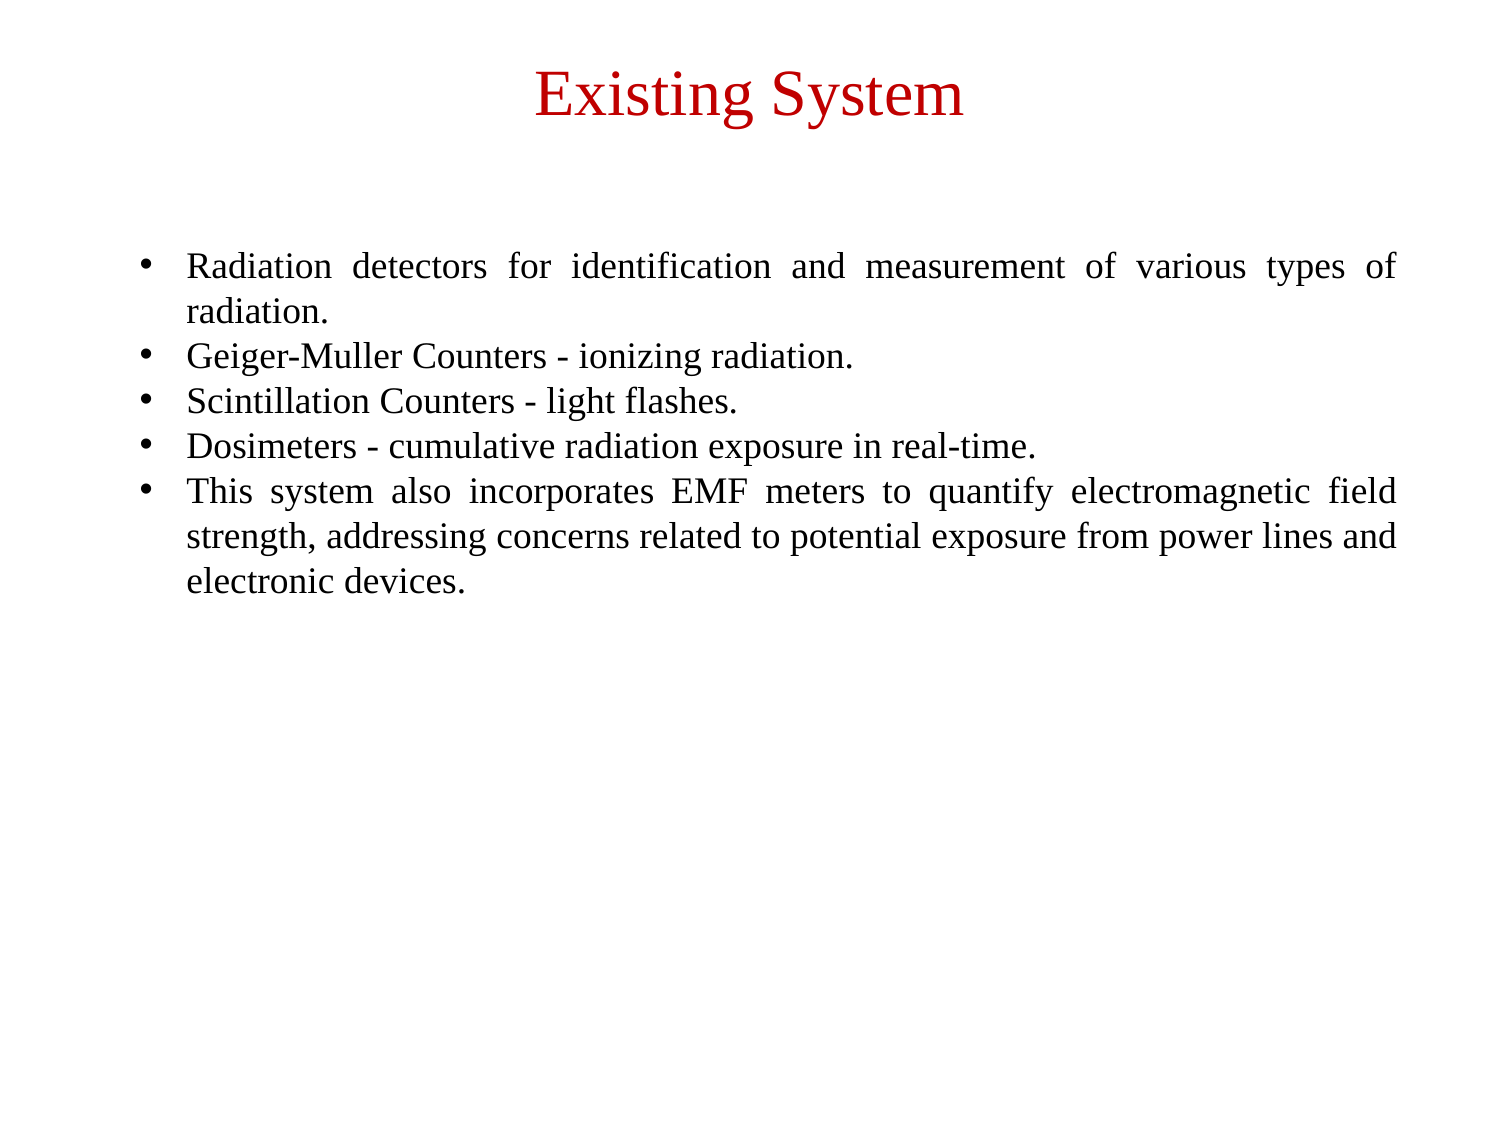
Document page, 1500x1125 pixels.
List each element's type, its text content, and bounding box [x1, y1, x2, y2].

title Existing System [413, 50, 1087, 138]
text_box Radiation detectors for identification and measurement of various types of radiation. Geiger-Muller Counters - ionizing radiation. Scintillation Counters - light flashes. Dosimeters - cumulative radiation exposure in real-time. This system also incorporates EMF meters to quantify electromagnetic field strength, addressing concerns related to potential exposure from power lines and electronic devices. [124, 233, 1414, 609]
